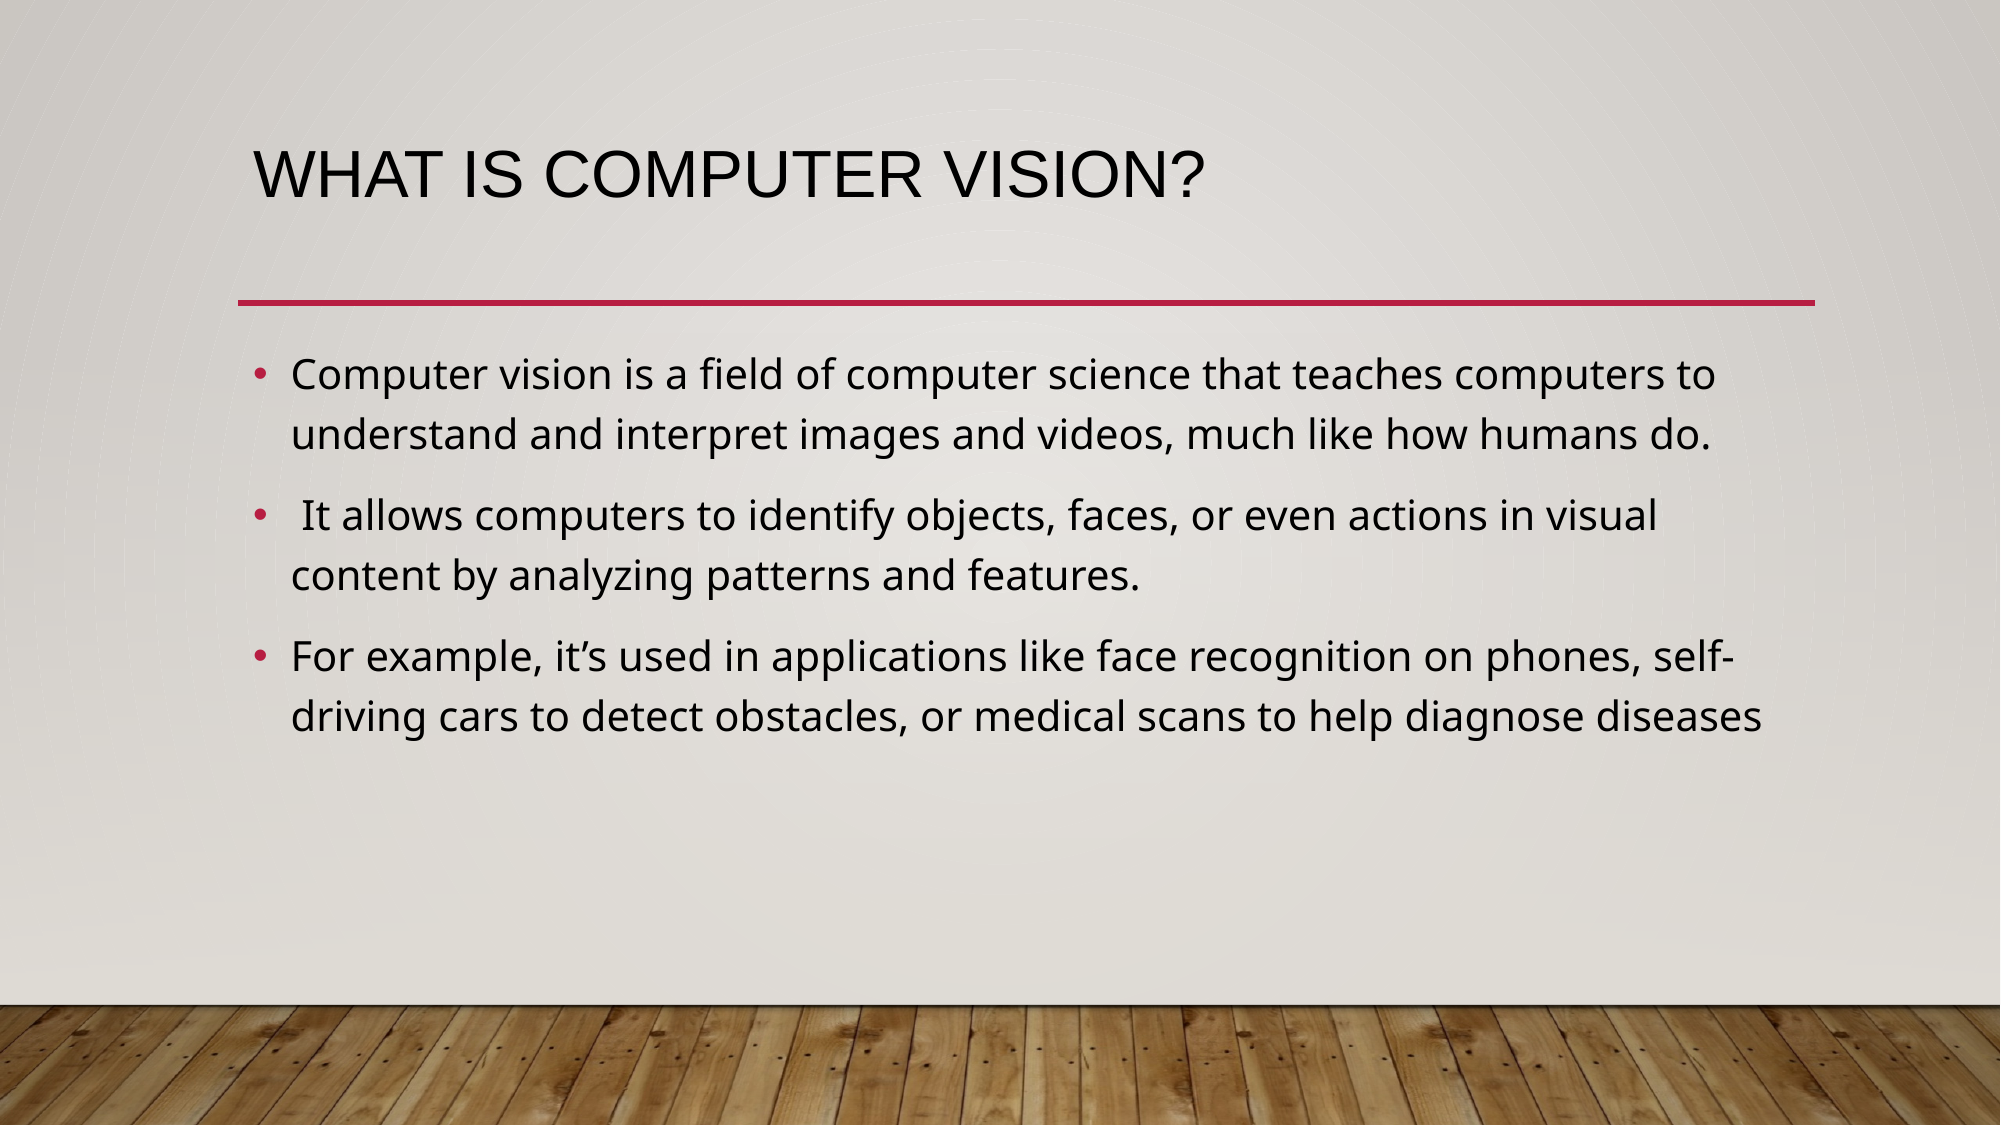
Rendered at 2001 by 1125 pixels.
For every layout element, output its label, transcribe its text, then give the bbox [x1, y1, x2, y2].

list Computer vision is a field of computer science that teaches computers to understand and interpret images and videos, much like how humans do. It allows computers to identify objects, faces, or even actions in visual content by analyzing patterns and features. For example, it’s used in applications like face recognition on phones, self-driving cars to detect obstacles, or medical scans to help diagnose diseases [238, 330, 1814, 897]
picture [0, 1005, 2000, 1125]
title What is Computer Vision? [238, 131, 1814, 305]
